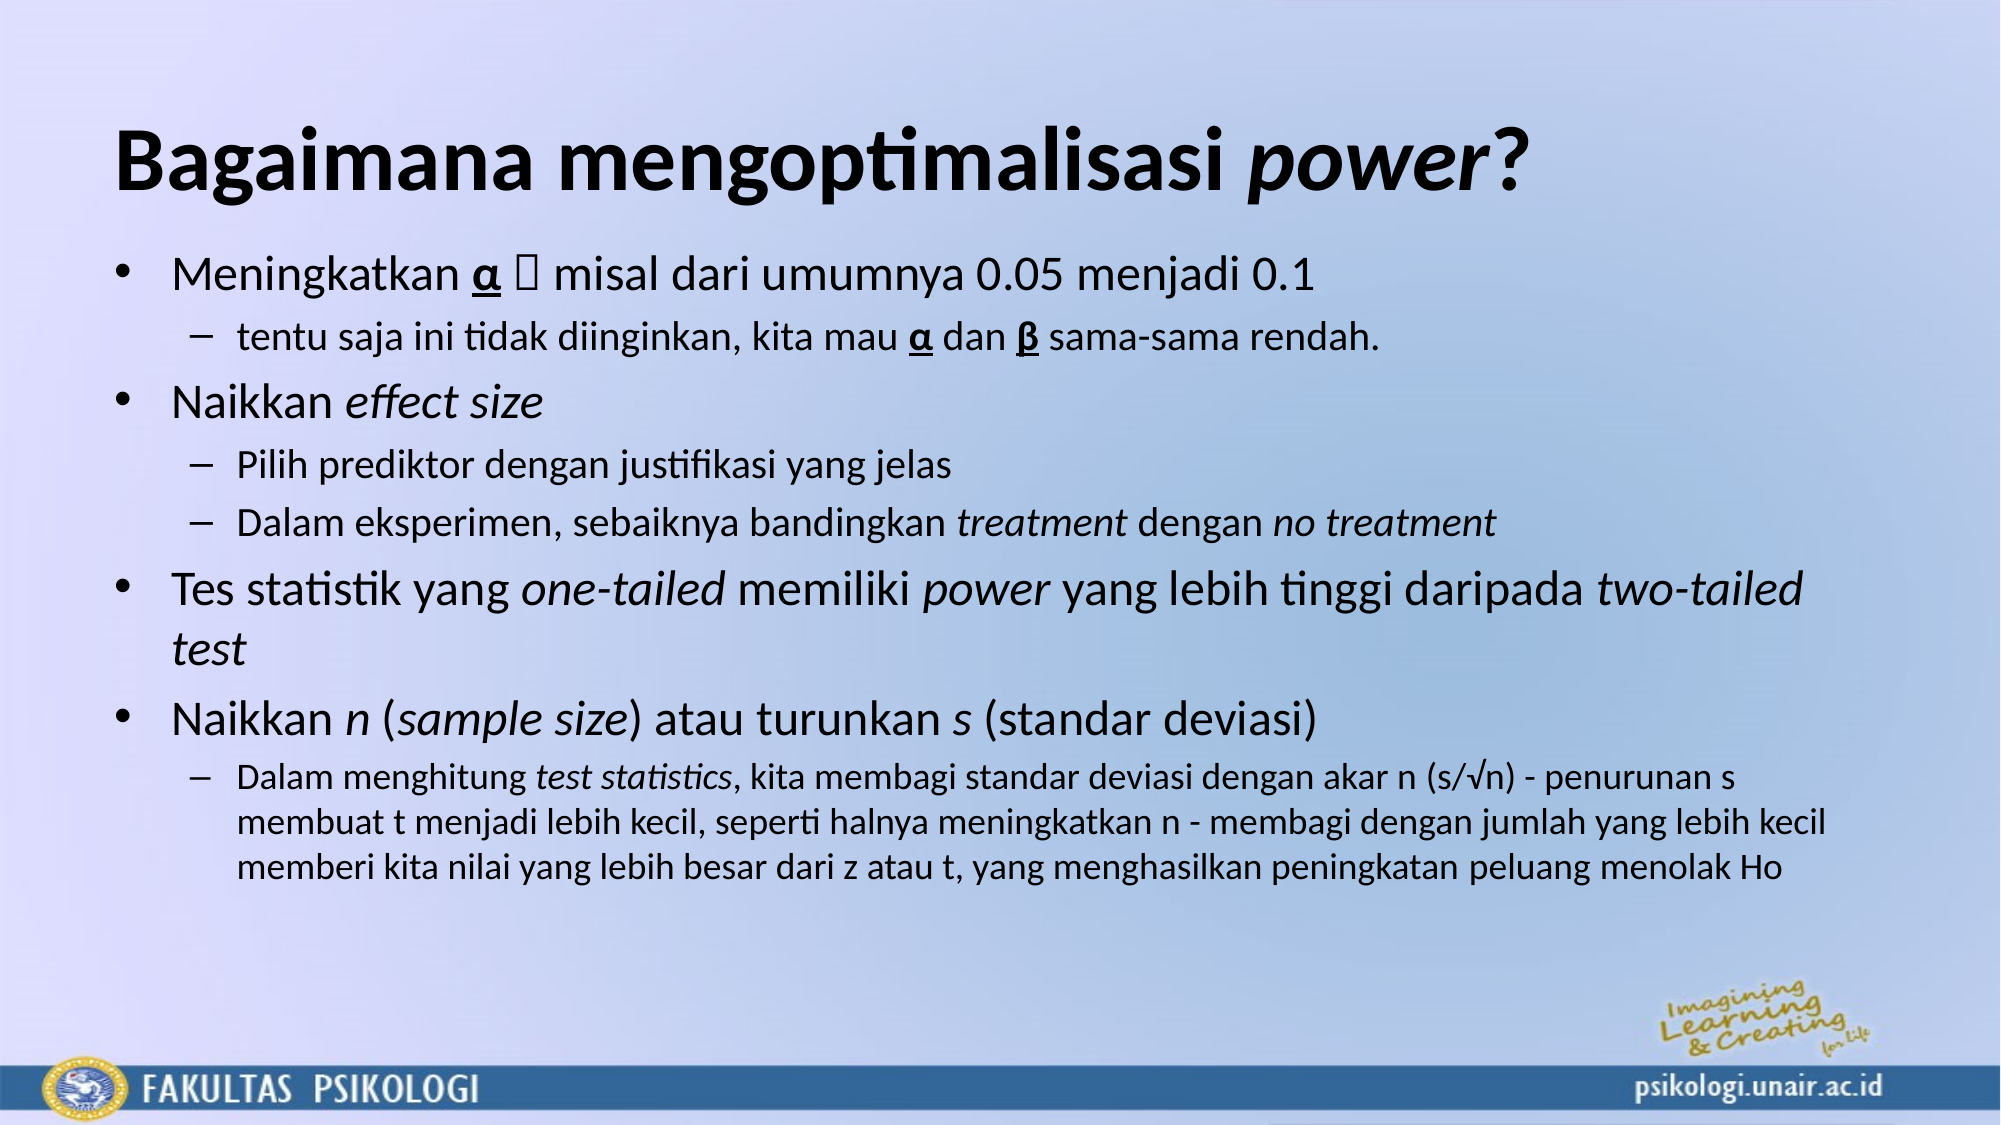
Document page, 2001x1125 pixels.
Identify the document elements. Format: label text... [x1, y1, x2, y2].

picture [0, 0, 2001, 1125]
title Bagaimana mengoptimalisasi power? [99, 75, 1900, 232]
list Meningkatkan α  misal dari umumnya 0.05 menjadi 0.1 tentu saja ini tidak diinginkan, kita mau α dan β sama-sama rendah. Naikkan effect size Pilih prediktor dengan justifikasi yang jelas Dalam eksperimen, sebaiknya bandingkan treatment dengan no treatment Tes statistik yang one-tailed memiliki power yang lebih tinggi daripada two-tailed test Naikkan n (sample size) atau turunkan s (standar deviasi) Dalam menghitung test statistics, kita membagi standar deviasi dengan akar n (s/√n) - penurunan s membuat t menjadi lebih kecil, seperti halnya meningkatkan n - membagi dengan jumlah yang lebih kecil memberi kita nilai yang lebih besar dari z atau t, yang menghasilkan peningkatan peluang menolak Ho [99, 232, 1900, 975]
